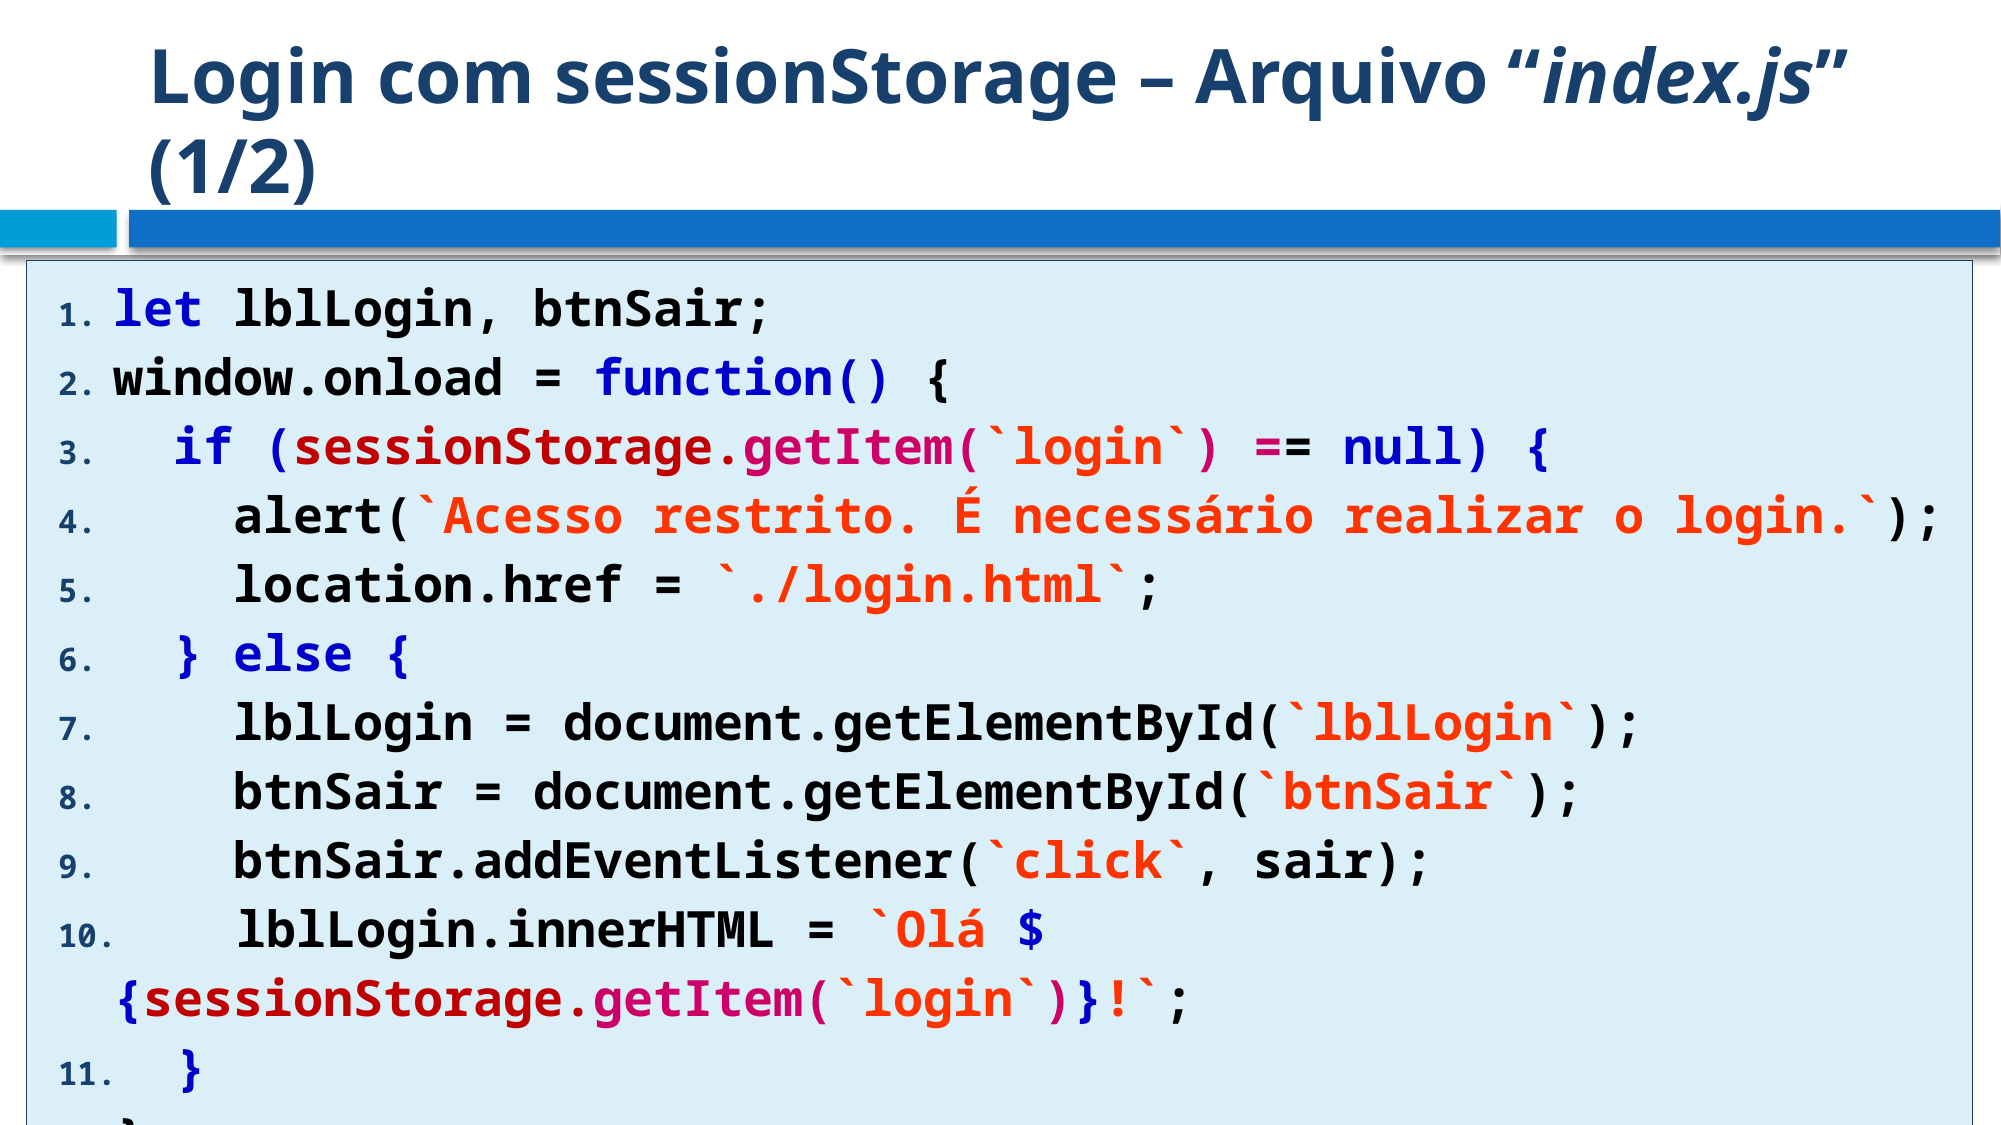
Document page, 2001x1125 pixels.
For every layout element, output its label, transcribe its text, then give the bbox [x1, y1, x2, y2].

title Login com sessionStorage – Arquivo “index.js” (1/2) [133, 37, 1969, 200]
slide_number [0, 208, 117, 249]
text_box let lblLogin, btnSair; window.onload = function() { if (sessionStorage.getItem(`login`) == null) { alert(`Acesso restrito. É necessário realizar o login.`); location.href = `./login.html`; } else { lblLogin = document.getElementById(`lblLogin`); btnSair = document.getElementById(`btnSair`); btnSair.addEventListener(`click`, sair); lblLogin.innerHTML = `Olá ${sessionStorage.getItem(`login`)}!`; } }; [26, 260, 1973, 1125]
